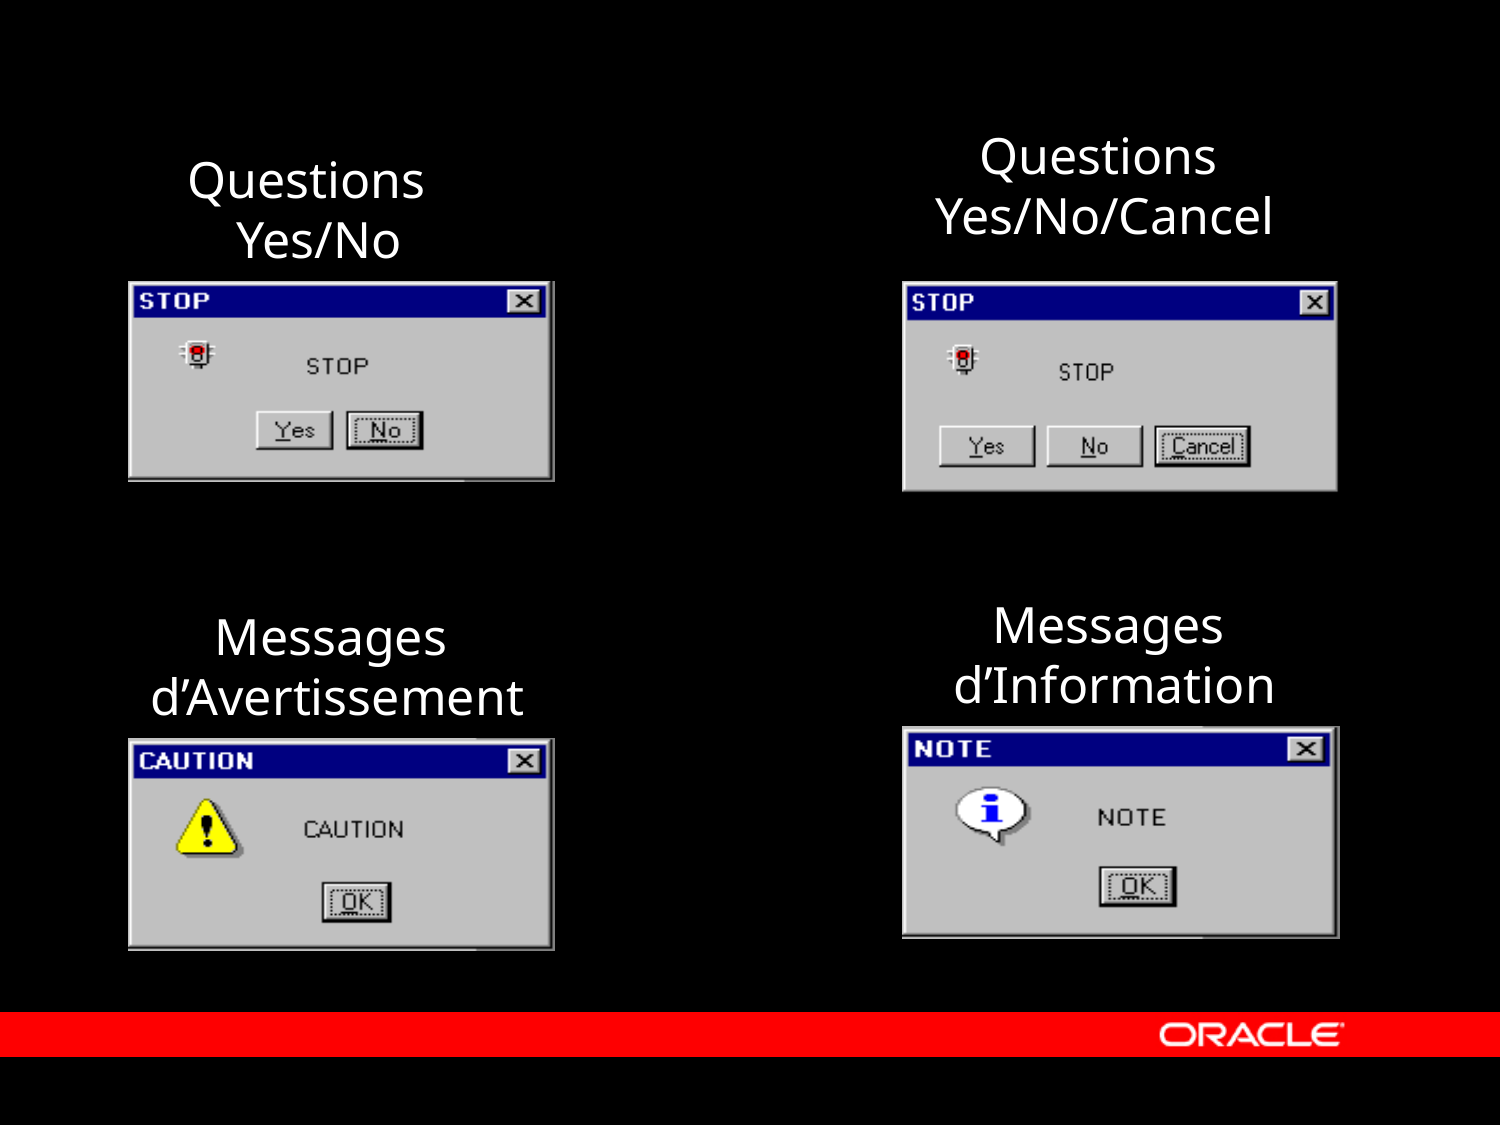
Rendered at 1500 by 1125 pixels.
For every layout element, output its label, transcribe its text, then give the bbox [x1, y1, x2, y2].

text_box Messages d’Information [902, 585, 1328, 721]
text_box Messages d’Avertissement [93, 597, 582, 733]
text_box Questions Yes/No [117, 140, 509, 346]
picture [902, 726, 1340, 940]
picture [128, 280, 555, 483]
text_box Questions Yes/No/Cancel [878, 117, 1332, 253]
picture [128, 738, 555, 952]
picture [902, 280, 1340, 494]
